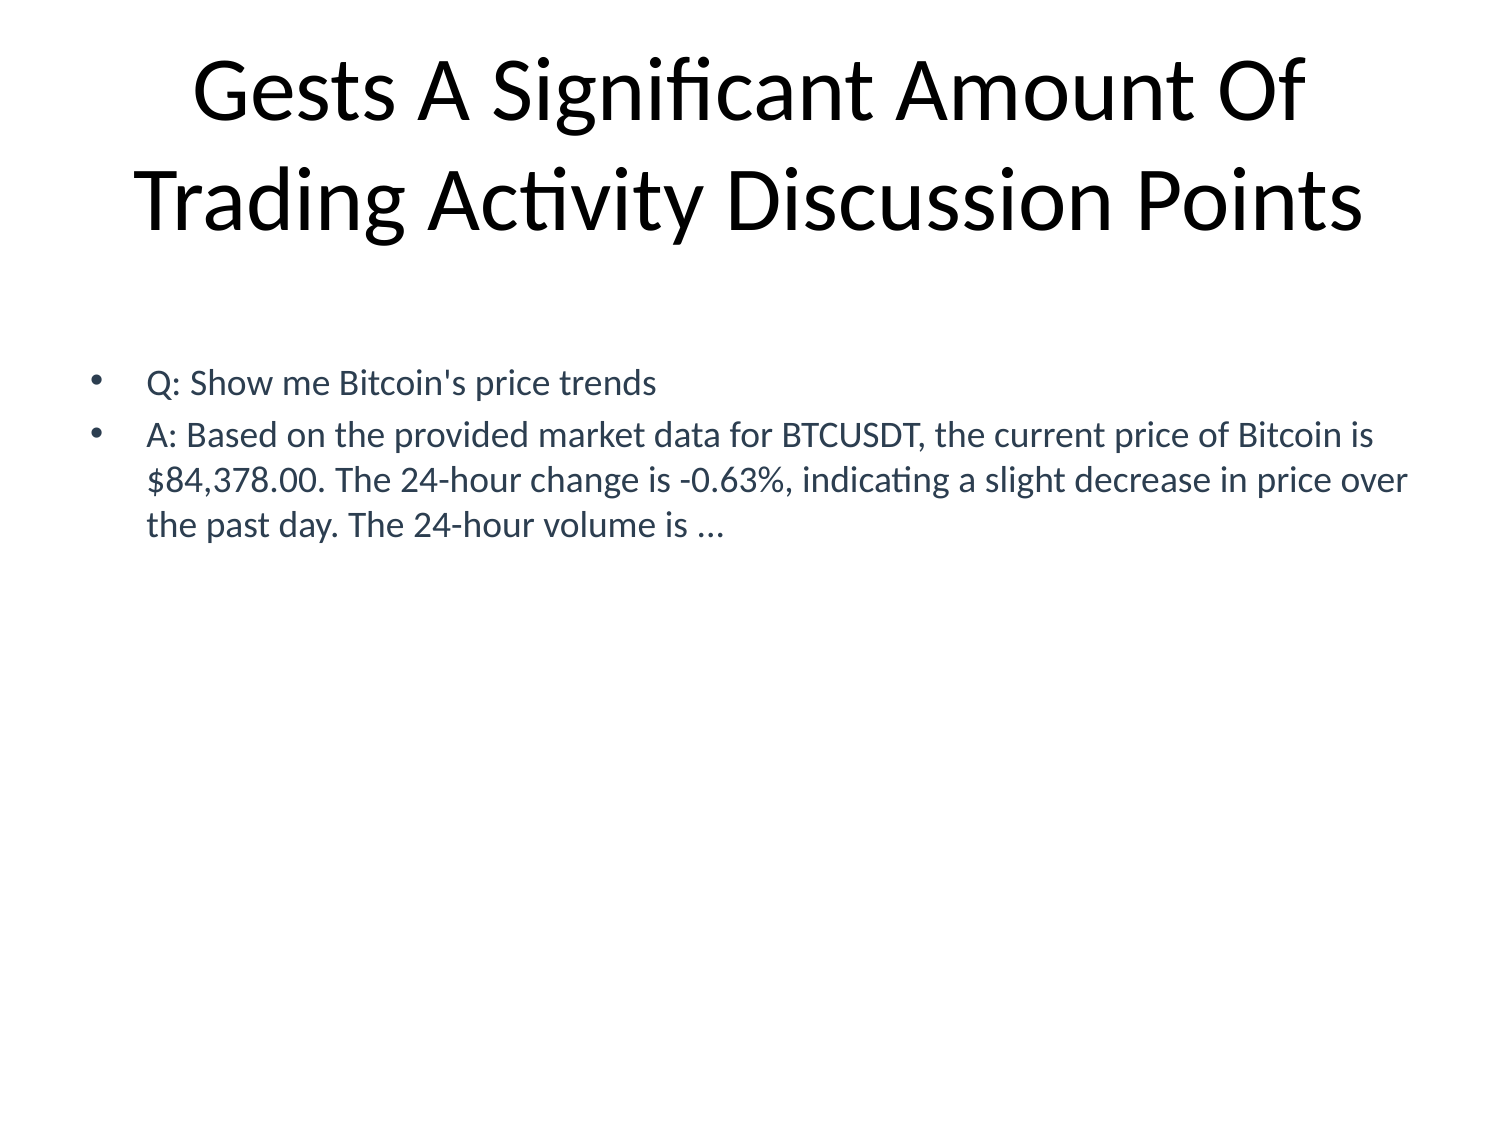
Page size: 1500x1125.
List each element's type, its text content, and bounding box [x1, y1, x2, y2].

list Q: Show me Bitcoin's price trends A: Based on the provided market data for BTCUSDT, the current price of Bitcoin is $84,378.00. The 24-hour change is -0.63%, indicating a slight decrease in price over the past day. The 24-hour volume is ... [75, 262, 1425, 1005]
title Gests A Significant Amount Of Trading Activity Discussion Points [75, 45, 1425, 233]
